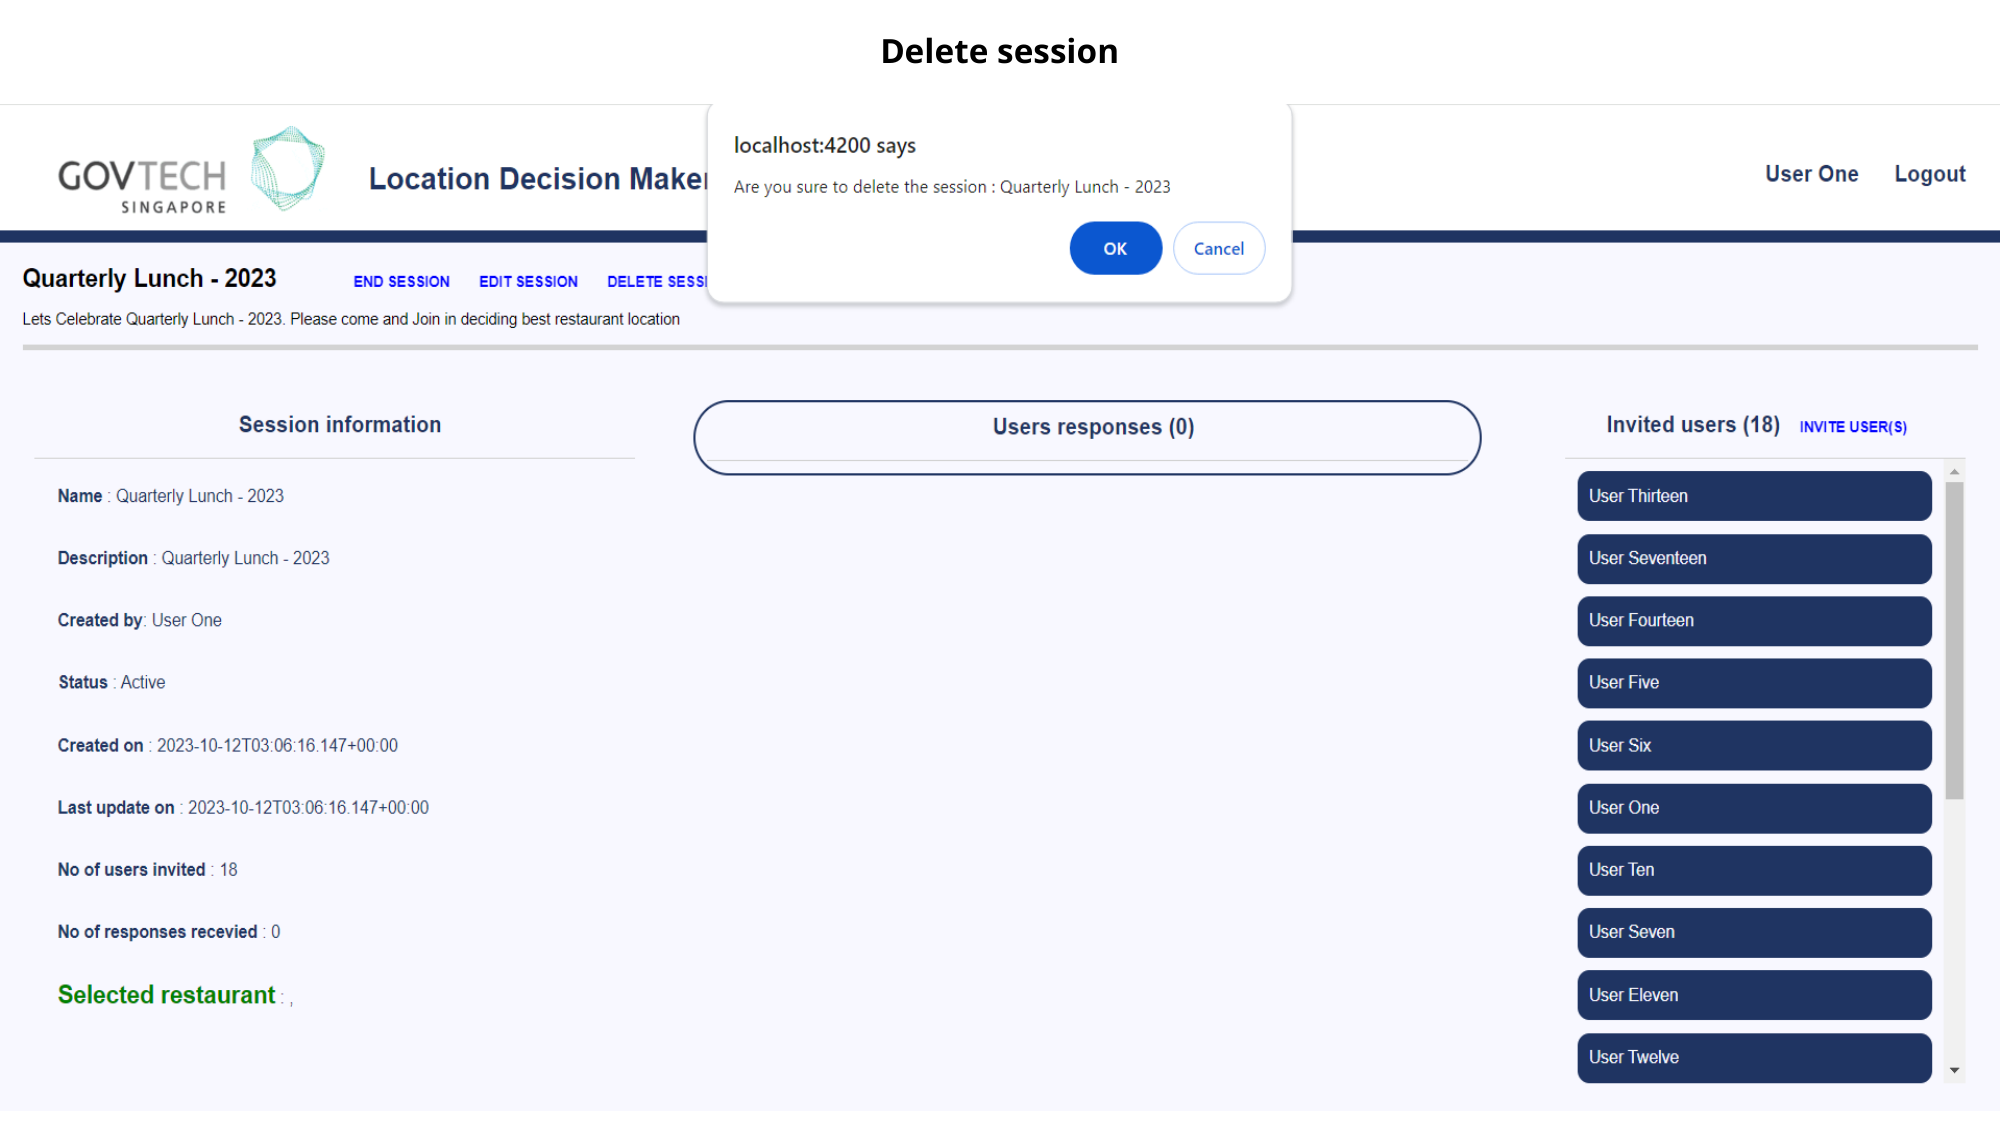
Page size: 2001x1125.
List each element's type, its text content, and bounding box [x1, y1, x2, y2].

picture [0, 104, 2000, 1111]
title Delete session [0, 0, 2000, 78]
